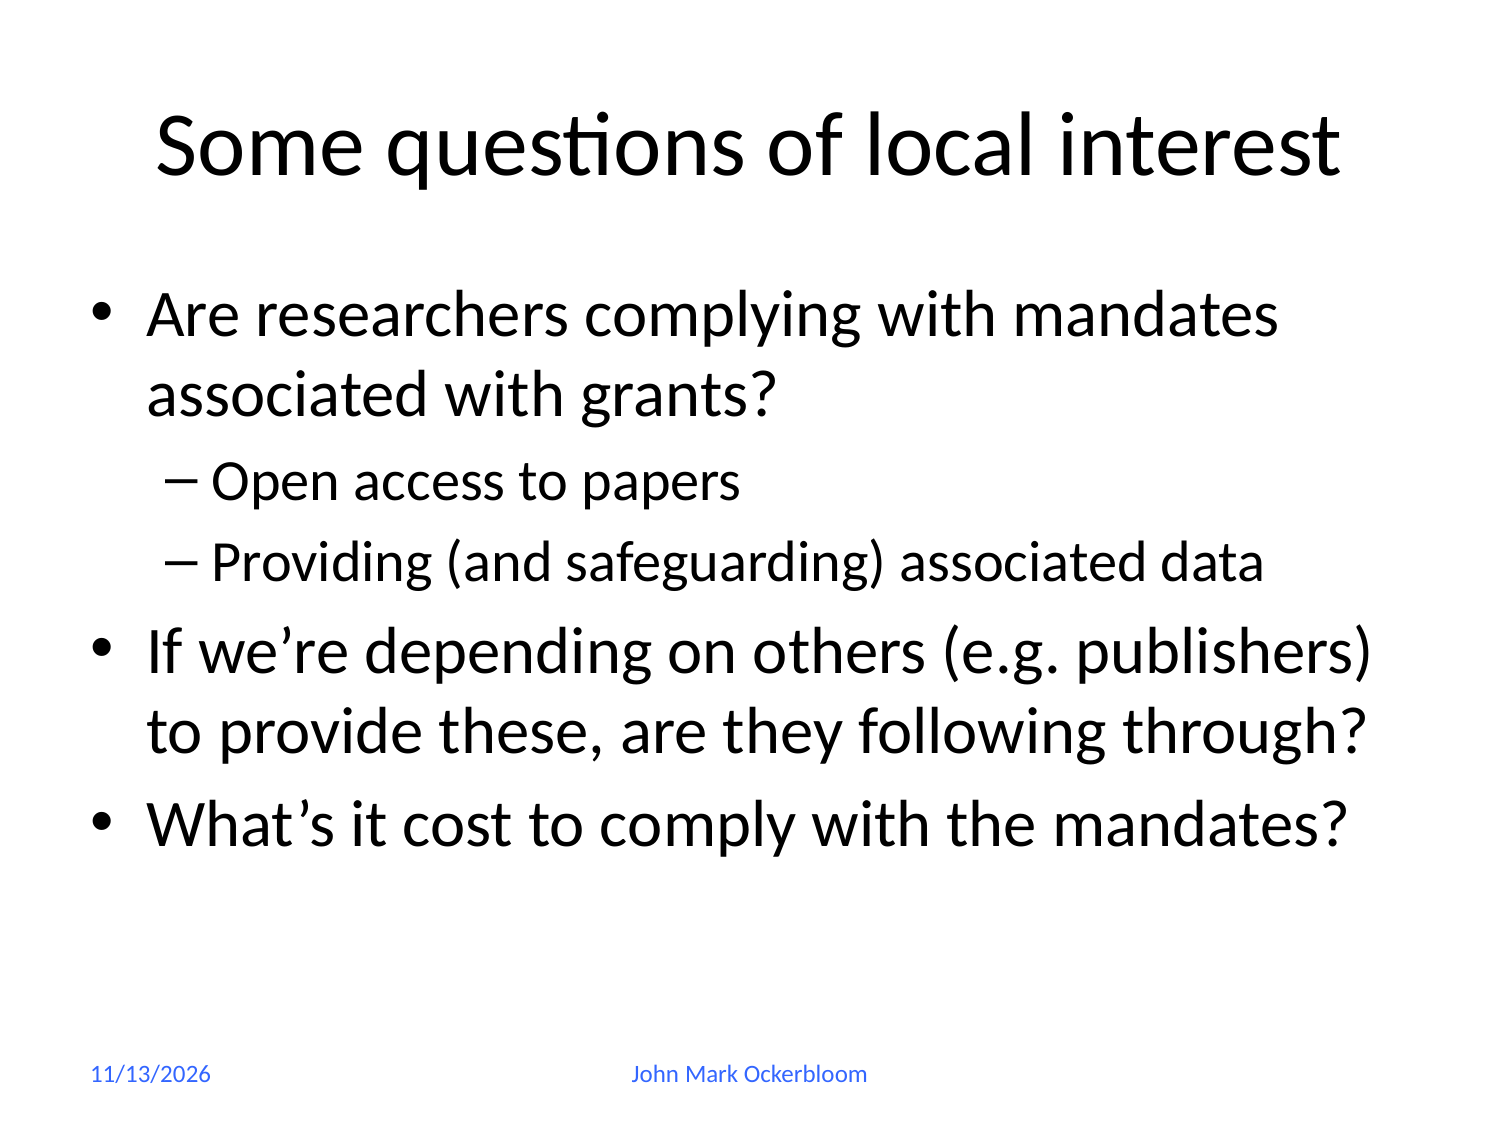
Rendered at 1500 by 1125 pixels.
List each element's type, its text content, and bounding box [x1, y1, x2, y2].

title Some questions of local interest [75, 45, 1425, 233]
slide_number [75, 1042, 425, 1103]
list Are researchers complying with mandates associated with grants? Open access to papers Providing (and safeguarding) associated data If we’re depending on others (e.g. publishers) to provide these, are they following through? What’s it cost to comply with the mandates? [75, 262, 1425, 1005]
footer John Mark Ockerbloom [512, 1042, 988, 1103]
